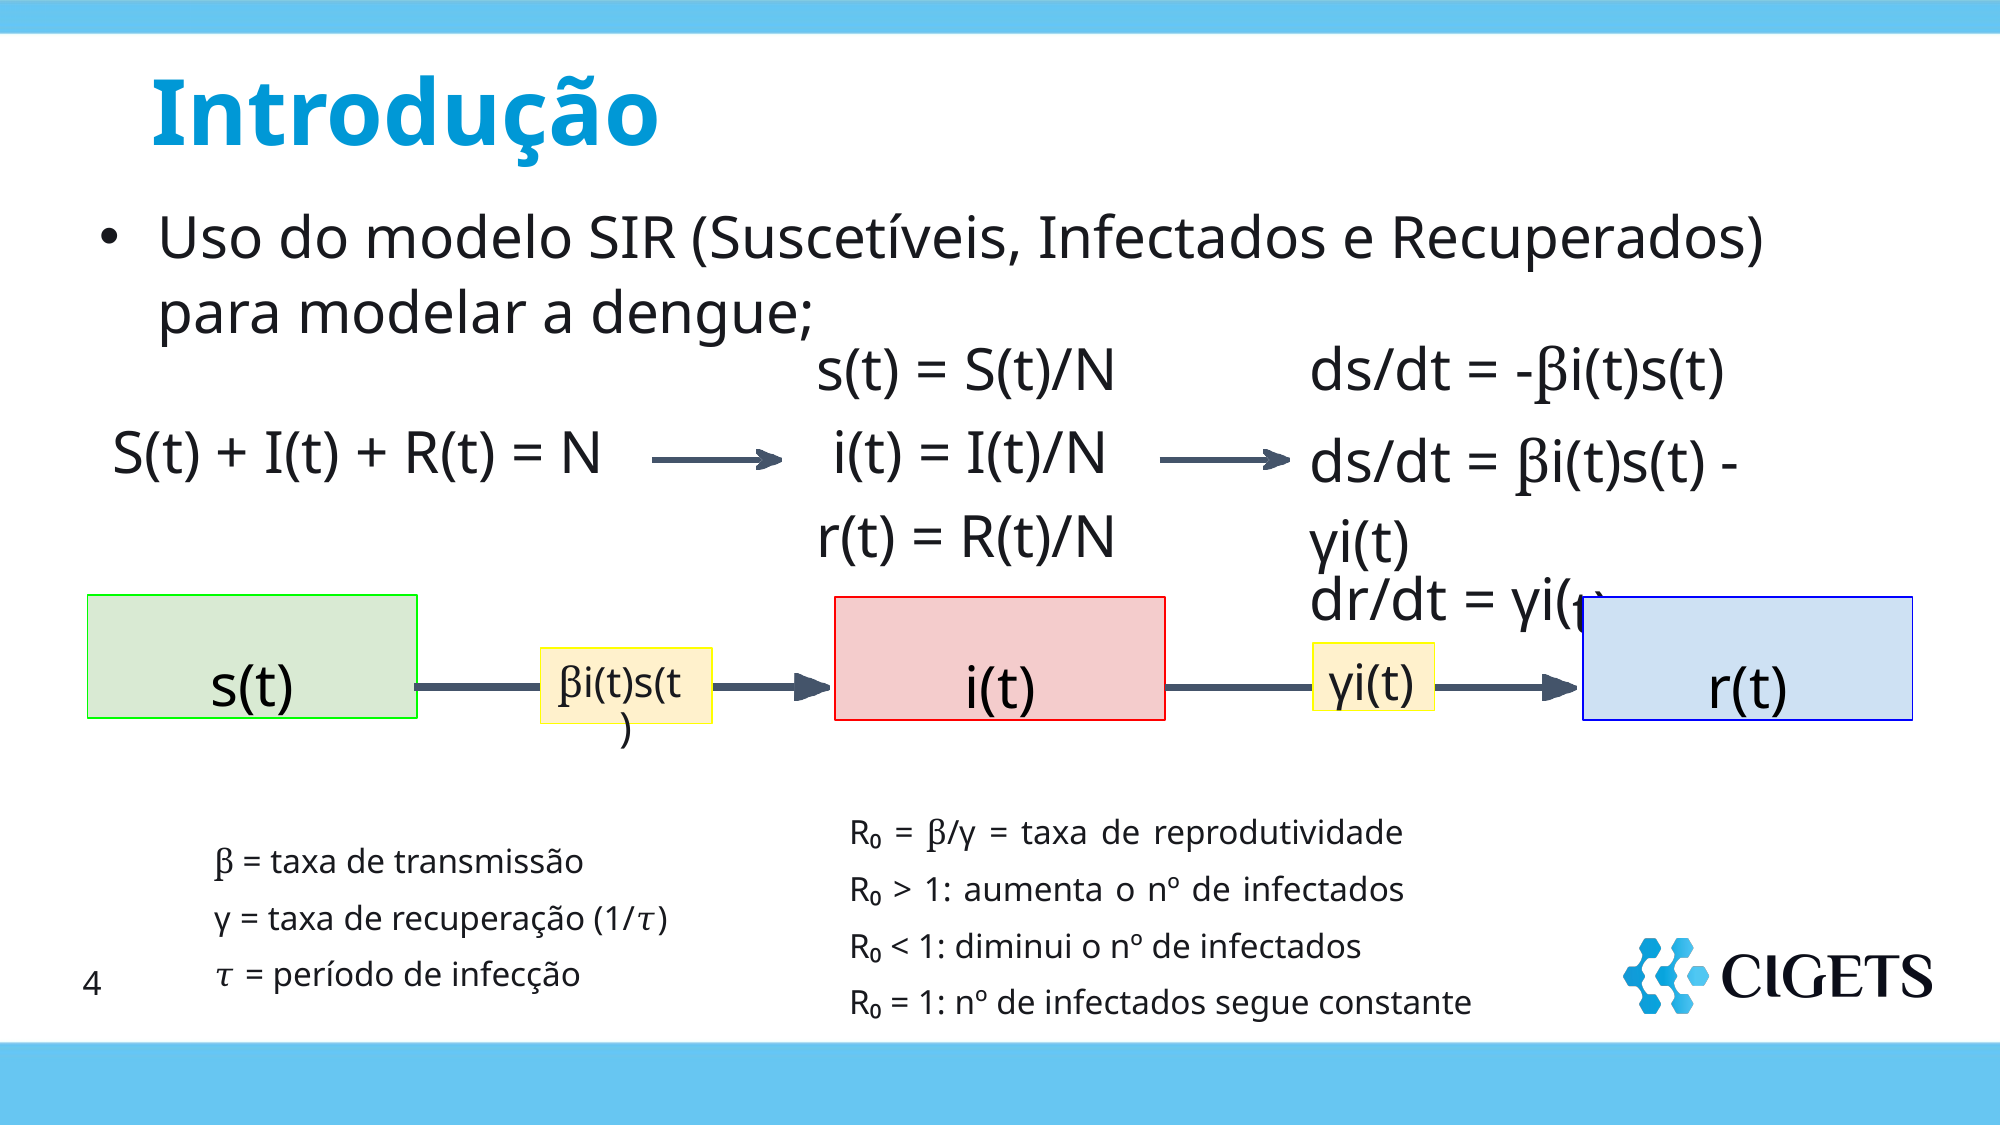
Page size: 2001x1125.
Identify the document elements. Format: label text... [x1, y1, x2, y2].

text_box S(t) + I(t) + R(t) = N [110, 413, 629, 486]
text_box ꞵ = taxa de transmissão γ = taxa de recuperação (1/𝜏) 𝜏 = período de infecção [212, 821, 670, 994]
text_box i(t) [835, 596, 1165, 721]
text_box 4 [80, 959, 107, 1002]
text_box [1159, 449, 1290, 471]
title Introdução [149, 51, 684, 185]
text_box s(t) = S(t)/N i(t) = I(t)/N r(t) = R(t)/N [814, 315, 1134, 570]
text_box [413, 673, 535, 702]
text_box s(t) [87, 595, 418, 719]
text_box dr/dt = γi( [1307, 560, 1575, 633]
text_box ) [619, 732, 633, 752]
text_box γi(t) [1313, 643, 1435, 711]
text_box ds/dt = -ꞵi(t)s(t) ds/dt = ꞵi(t)s(t) - γi(t) [1307, 315, 1766, 574]
text_box r(t) [1582, 596, 1913, 721]
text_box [717, 673, 830, 702]
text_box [651, 449, 782, 471]
picture [0, 0, 2000, 1125]
text_box R₀ = ꞵ/γ = taxa de reprodutividade R₀ > 1: aumenta o nº de infectados R₀ < 1: diminui o nº de infectados R₀ = 1: nº de infectados segue constante [847, 792, 1503, 1022]
text_box Uso do modelo SIR (Suscetíveis, Infectados e Recuperados) para modelar a dengue; [97, 185, 1853, 345]
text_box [540, 647, 713, 724]
text_box t) [1572, 564, 1615, 646]
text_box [1434, 673, 1577, 702]
